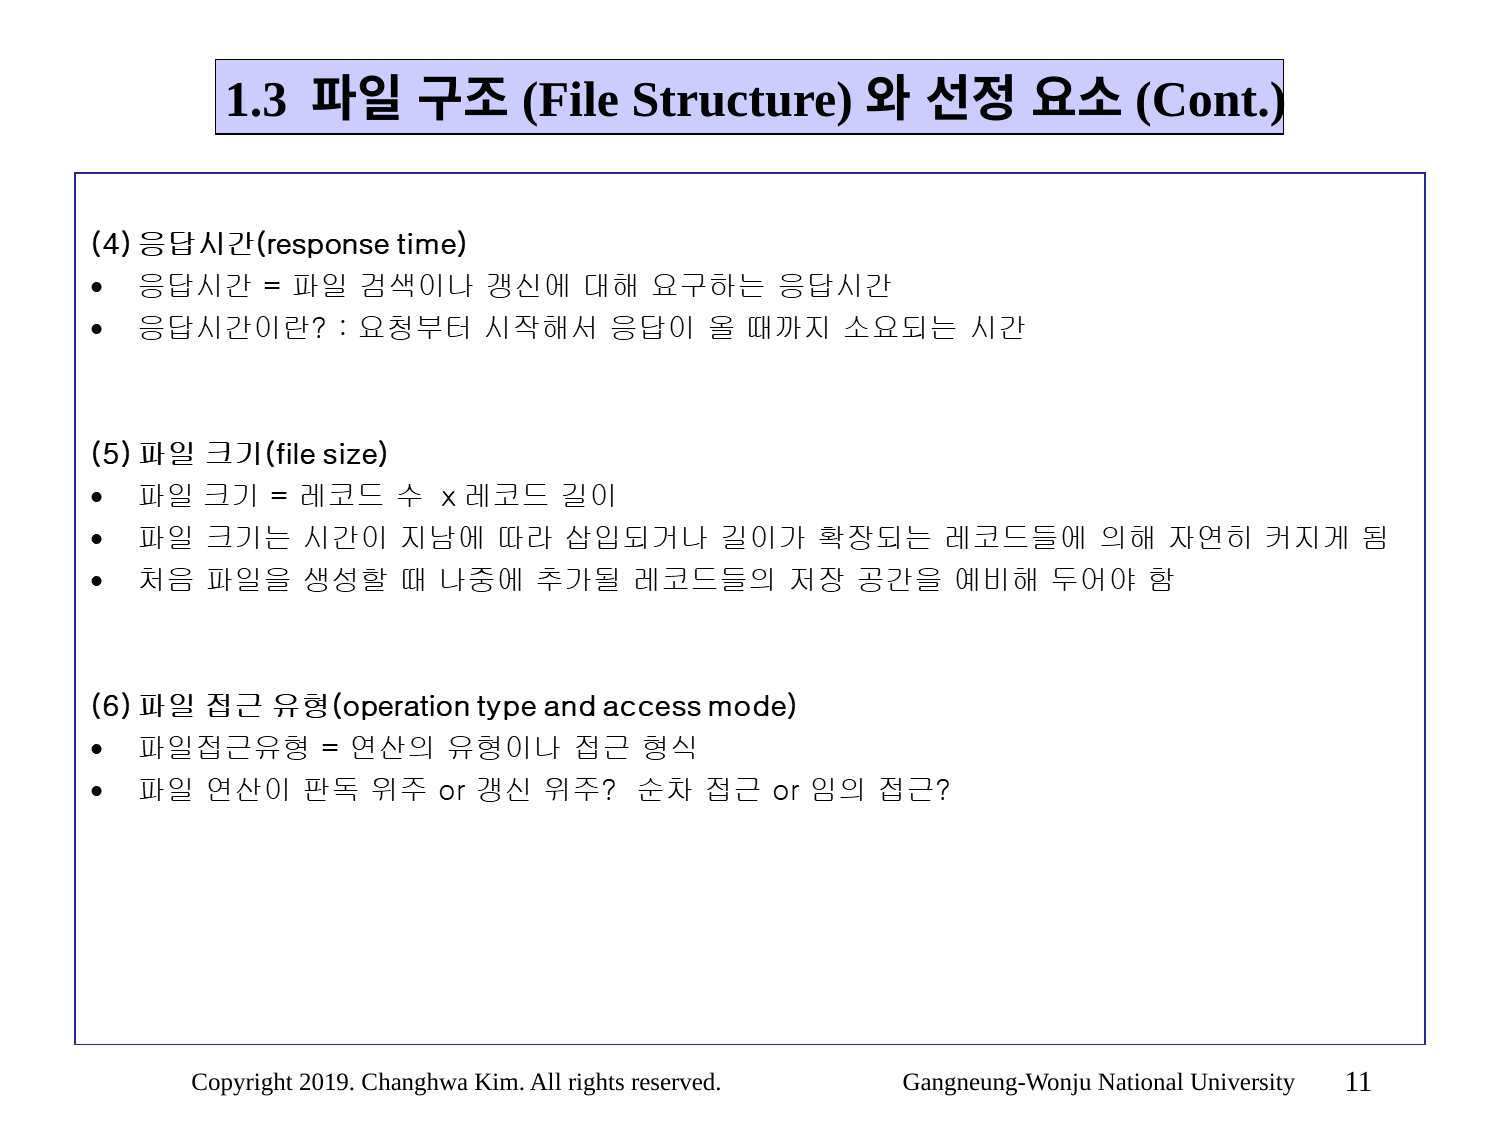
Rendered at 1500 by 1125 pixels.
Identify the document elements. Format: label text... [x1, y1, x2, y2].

text_box [74, 172, 1425, 1045]
text_box 1.3 파일 구조(File Structure)와 선정 요소(Cont.) [215, 59, 1284, 135]
slide_number 11 [1074, 1054, 1388, 1125]
footer Copyright 2019. Changhwa Kim. All rights reserved. Gangneung-Wonju National University [176, 1057, 1322, 1118]
